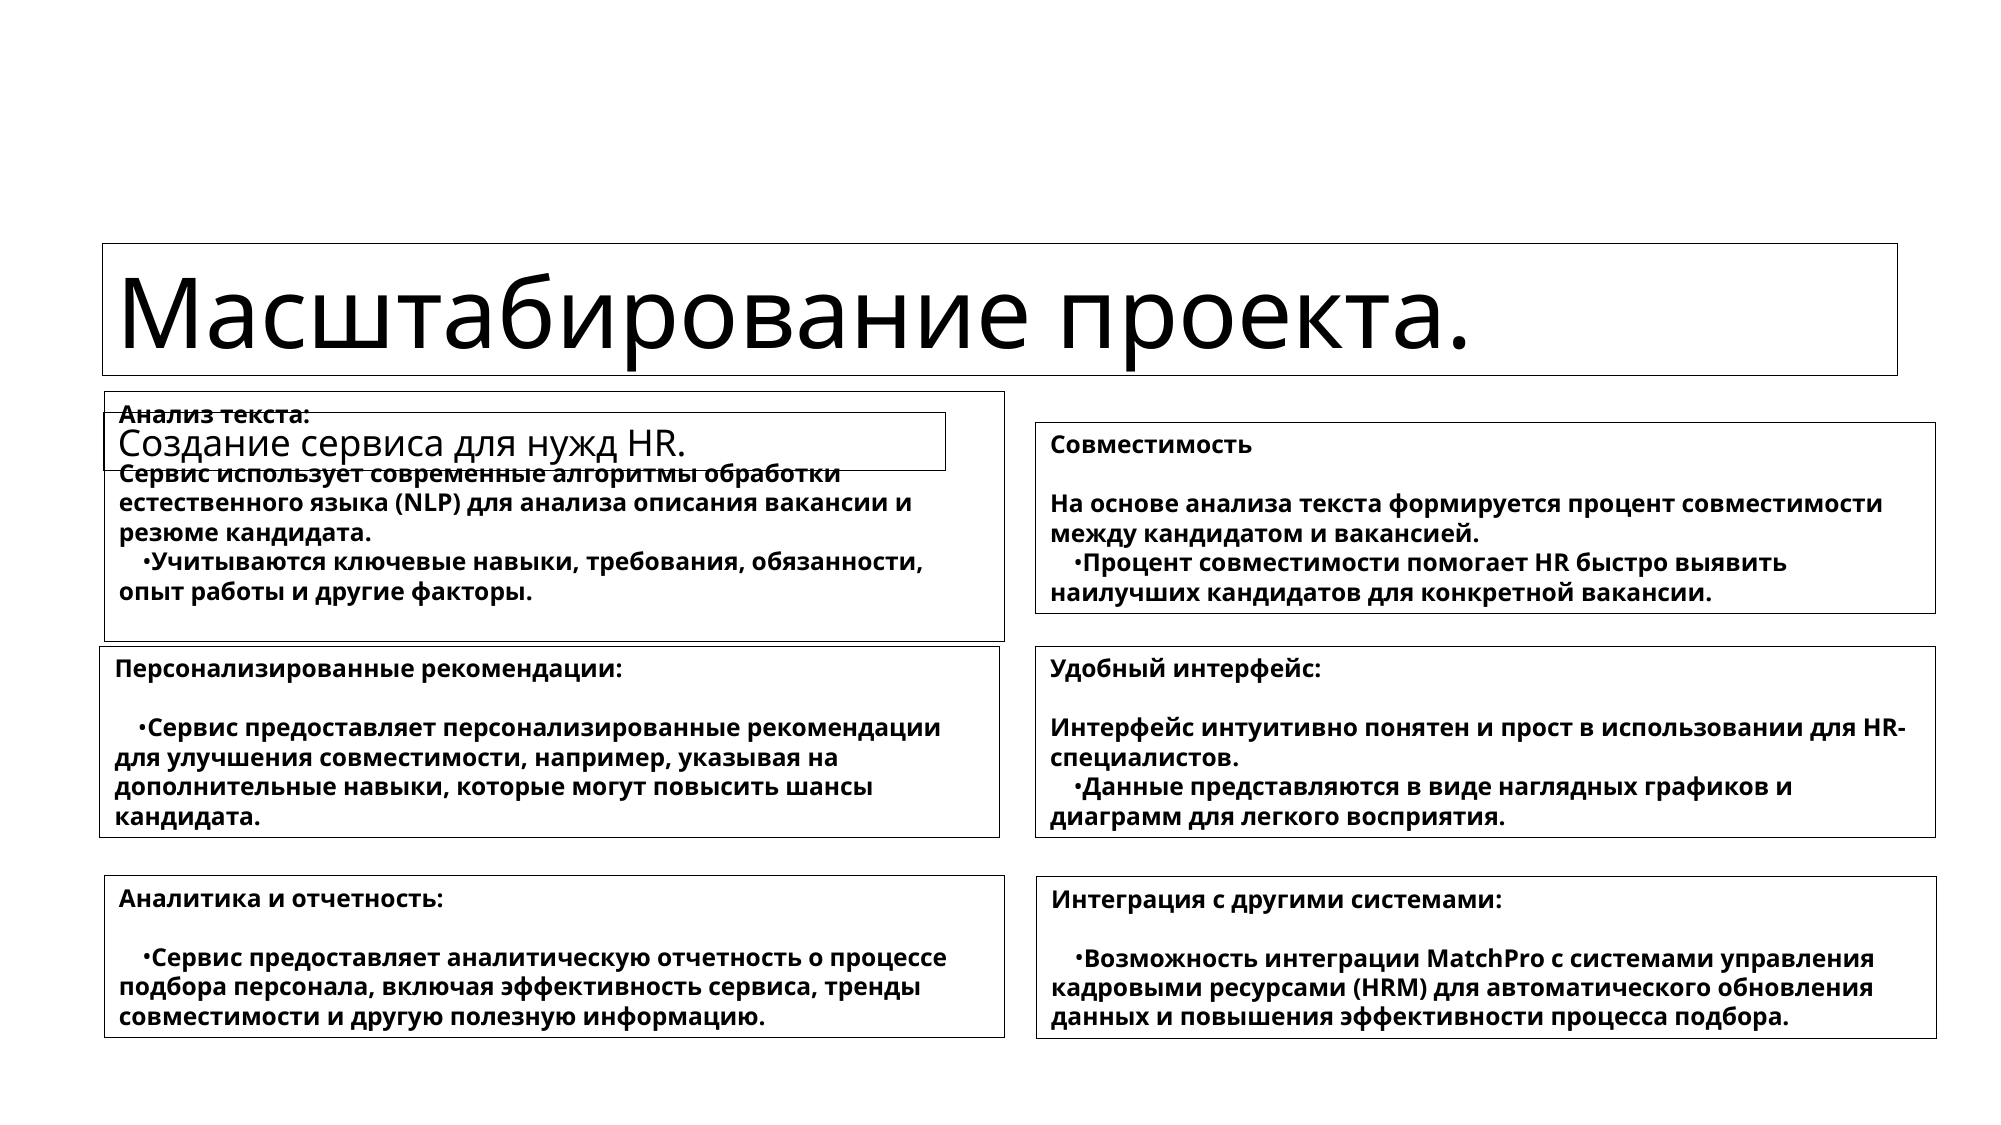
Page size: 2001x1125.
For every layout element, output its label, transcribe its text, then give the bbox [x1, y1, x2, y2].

text_box Интеграция с другими системами: Возможность интеграции MatchPro с системами управления кадровыми ресурсами (HRM) для автоматического обновления данных и повышения эффективности процесса подбора. [1036, 876, 1937, 1039]
text_box Персонализированные рекомендации: Сервис предоставляет персонализированные рекомендации для улучшения совместимости, например, указывая на дополнительные навыки, которые могут повысить шансы кандидата. [99, 646, 1000, 838]
text_box Анализ текста: Сервис использует современные алгоритмы обработки естественного языка (NLP) для анализа описания вакансии и резюме кандидата. Учитываются ключевые навыки, требования, обязанности, опыт работы и другие факторы. [104, 391, 1005, 642]
text_box Совместимость На основе анализа текста формируется процент совместимости между кандидатом и вакансией. Процент совместимости помогает HR быстро выявить наилучших кандидатов для конкретной вакансии. [1035, 422, 1936, 614]
text_box Масштабирование проекта. [102, 243, 1898, 376]
text_box Аналитика и отчетность: Сервис предоставляет аналитическую отчетность о процессе подбора персонала, включая эффективность сервиса, тренды совместимости и другую полезную информацию. [104, 875, 1005, 1038]
text_box Удобный интерфейс: Интерфейс интуитивно понятен и прост в использовании для HR-специалистов. Данные представляются в виде наглядных графиков и диаграмм для легкого восприятия. [1035, 646, 1936, 838]
